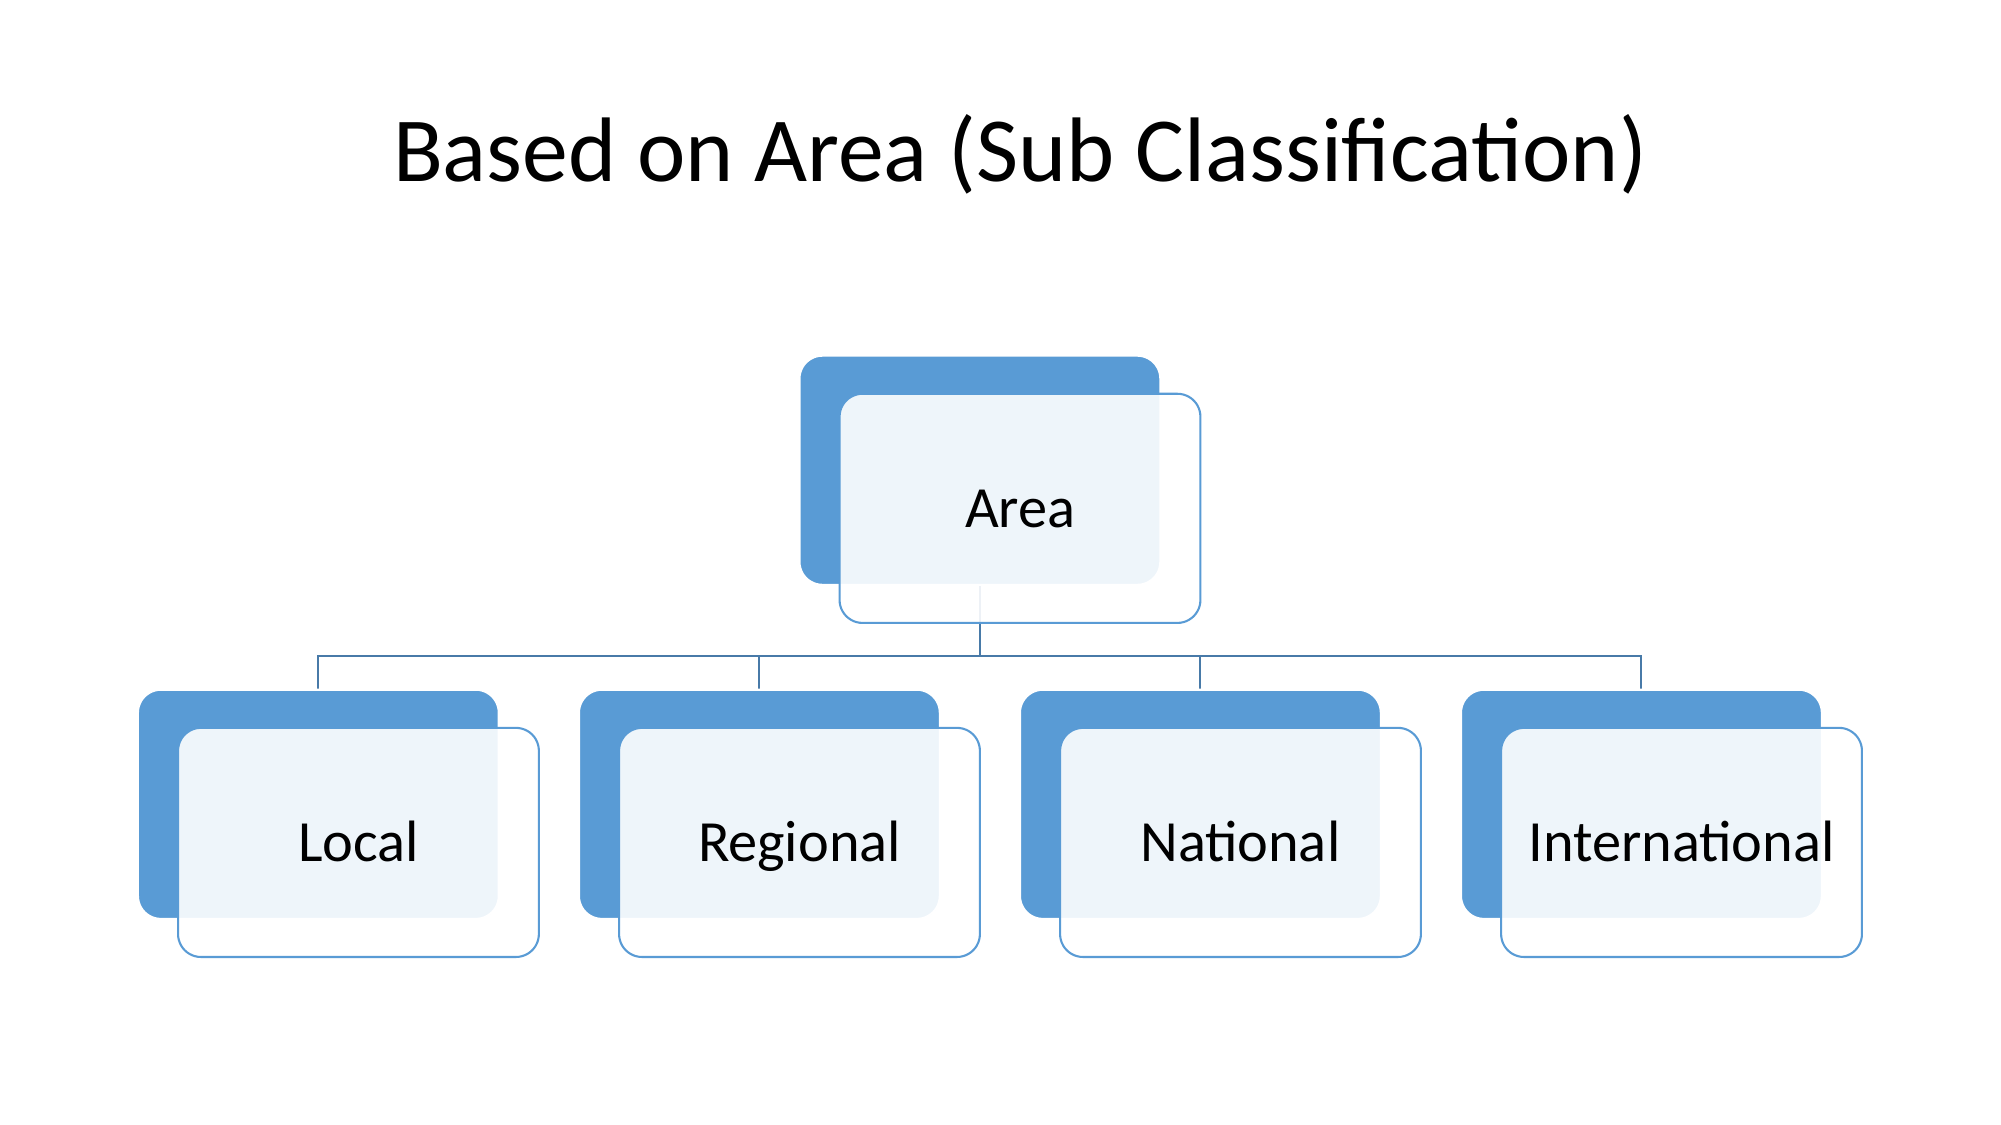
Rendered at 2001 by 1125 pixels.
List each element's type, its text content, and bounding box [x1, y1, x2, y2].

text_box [137, 355, 1863, 958]
title Based on Area (Sub Classification) [378, 42, 2000, 261]
